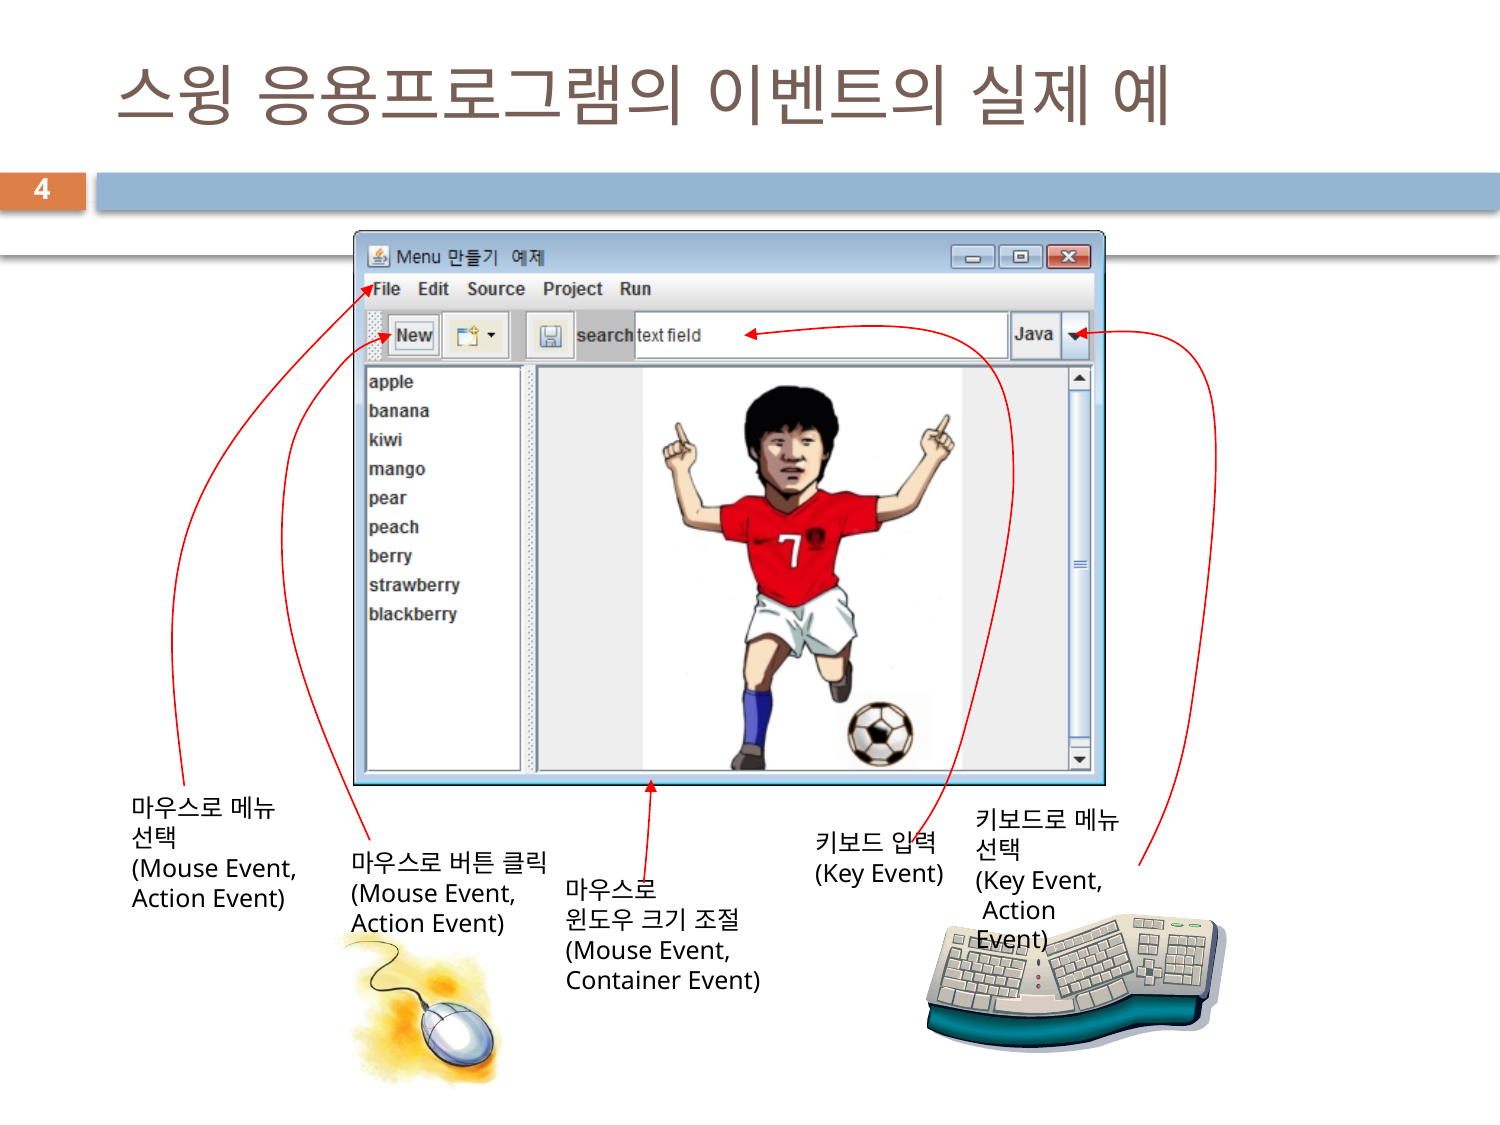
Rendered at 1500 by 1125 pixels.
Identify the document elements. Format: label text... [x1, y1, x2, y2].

picture [327, 913, 505, 1091]
text_box 마우스로 메뉴 선택 (Mouse Event, Action Event) [117, 785, 340, 920]
text_box 마우스로 버튼 클릭 (Mouse Event, Action Event) [340, 840, 565, 945]
text_box 키보드로 메뉴 선택 (Key Event, Action Event) [960, 796, 1149, 912]
text_box [1111, 330, 1217, 866]
text_box [280, 358, 372, 841]
picture [353, 229, 1107, 786]
text_box [896, 796, 942, 843]
text_box 키보드 입력 (Key Event) [800, 820, 959, 895]
title 스윙 응용프로그램의 이벤트의 실제 예 [100, 37, 1438, 149]
text_box [171, 309, 347, 787]
picture [925, 913, 1228, 1058]
text_box 마우스로 윈도우 크기 조절 (Mouse Event, Container Event) [550, 867, 776, 1002]
text_box [642, 796, 652, 884]
slide_number 4 [0, 170, 87, 211]
